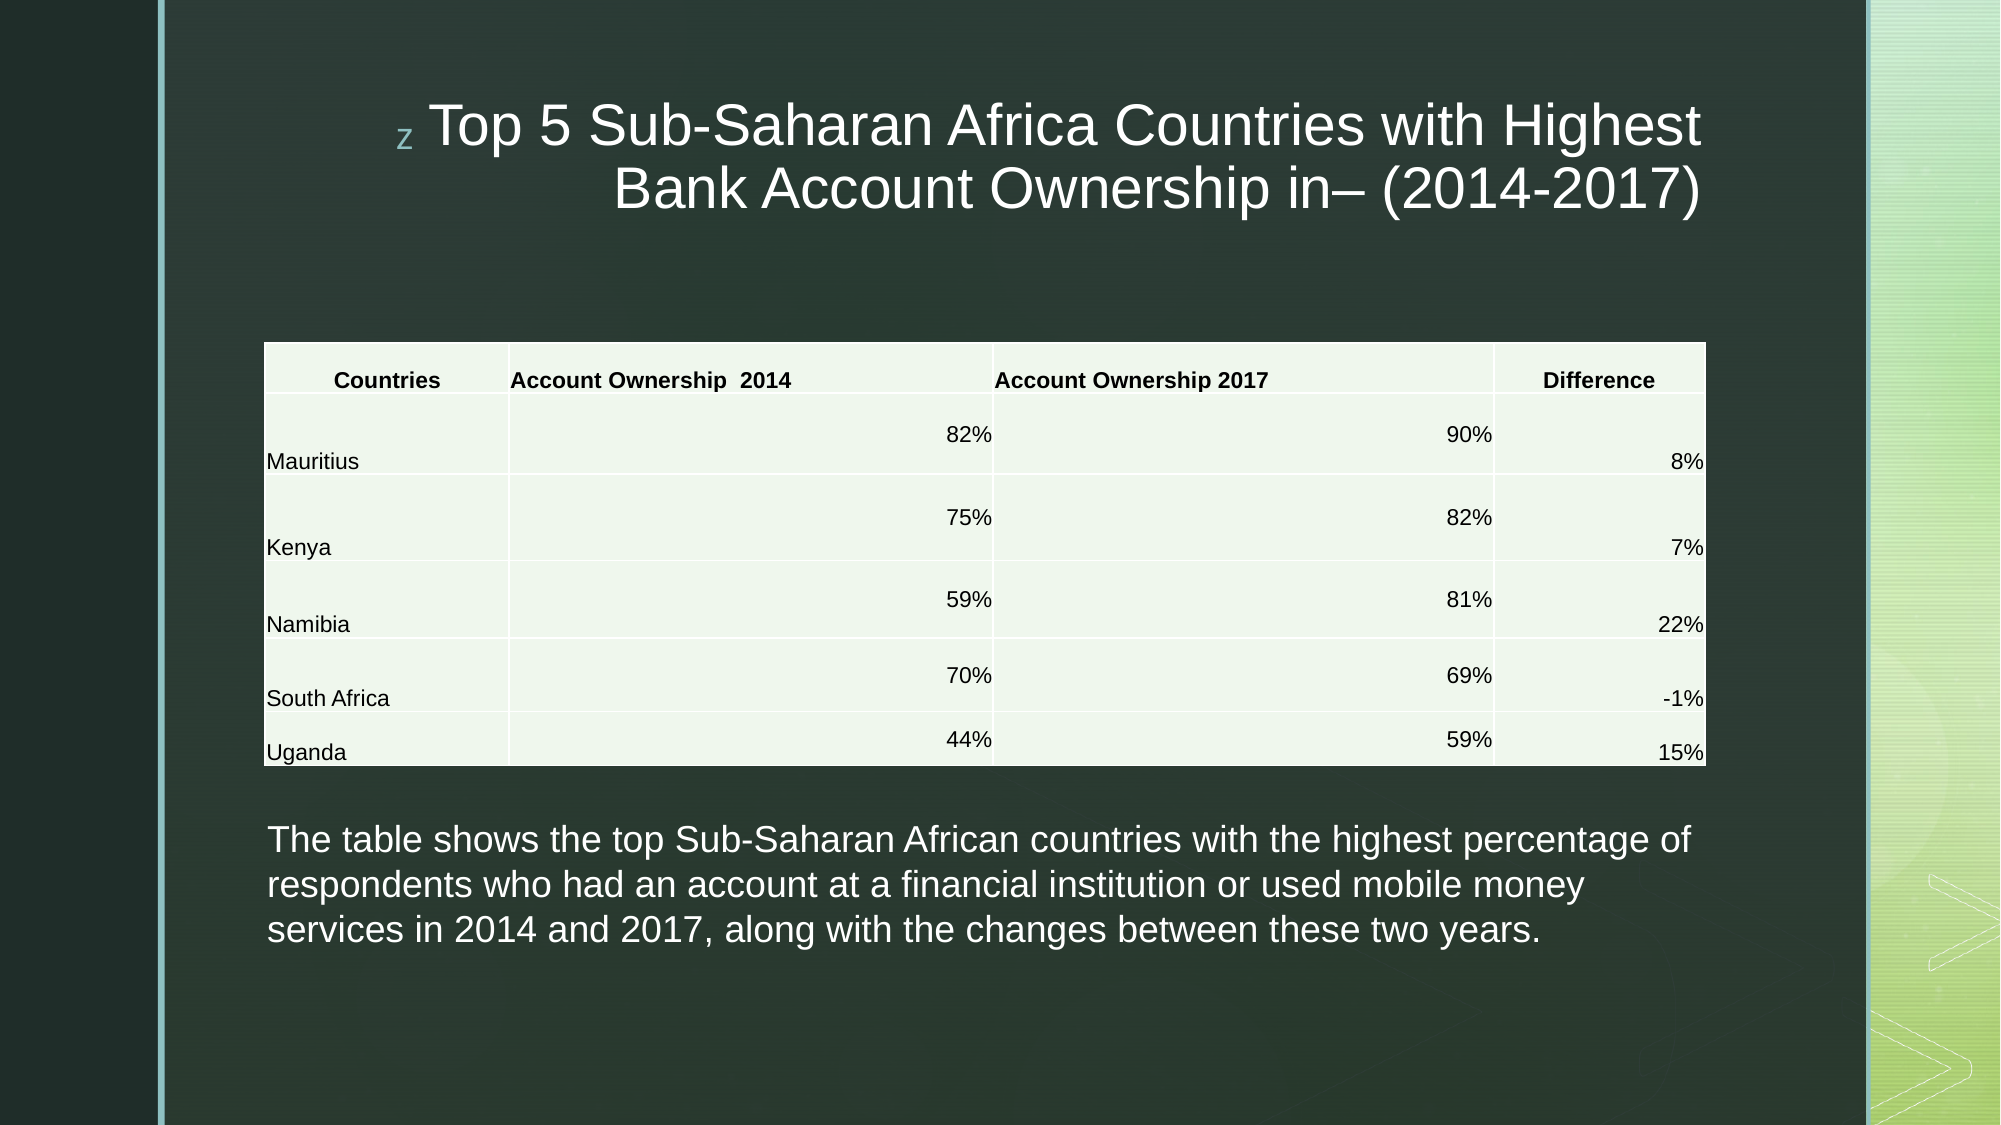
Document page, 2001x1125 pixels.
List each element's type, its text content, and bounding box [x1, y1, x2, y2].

text_box The table shows the top Sub-Saharan African countries with the highest percentage of respondents who had an account at a financial institution or used mobile money services in 2014 and 2017, along with the changes between these two years. [252, 807, 1748, 958]
table_cell 8% [1495, 394, 1704, 473]
table_cell South Africa [266, 639, 508, 711]
table_cell 82% [510, 394, 992, 473]
table_cell 70% [510, 639, 992, 711]
title Top 5 Sub-Saharan Africa Countries with Highest Bank Account Ownership in– (2014-2017) [384, 87, 1718, 284]
table_header Countries [266, 344, 508, 392]
table_cell 7% [1495, 475, 1704, 560]
table_header Account Ownership 2014 [510, 344, 992, 392]
table_cell 69% [994, 639, 1493, 711]
table_cell 15% [1495, 712, 1704, 765]
table_cell 75% [510, 475, 992, 560]
table_cell 59% [994, 712, 1493, 765]
table_cell Mauritius [266, 394, 508, 473]
table_cell -1% [1495, 639, 1704, 711]
picture [1871, 0, 2001, 1125]
table_cell Namibia [266, 561, 508, 637]
table_cell 22% [1495, 561, 1704, 637]
table_cell Kenya [266, 475, 508, 560]
table_cell 90% [994, 394, 1493, 473]
table_header Account Ownership 2017 [994, 344, 1493, 392]
table_cell 59% [510, 561, 992, 637]
table_cell Uganda [266, 712, 508, 765]
table_cell 44% [510, 712, 992, 765]
table_header Difference [1495, 344, 1704, 392]
table_cell 82% [994, 475, 1493, 560]
table_cell 81% [994, 561, 1493, 637]
